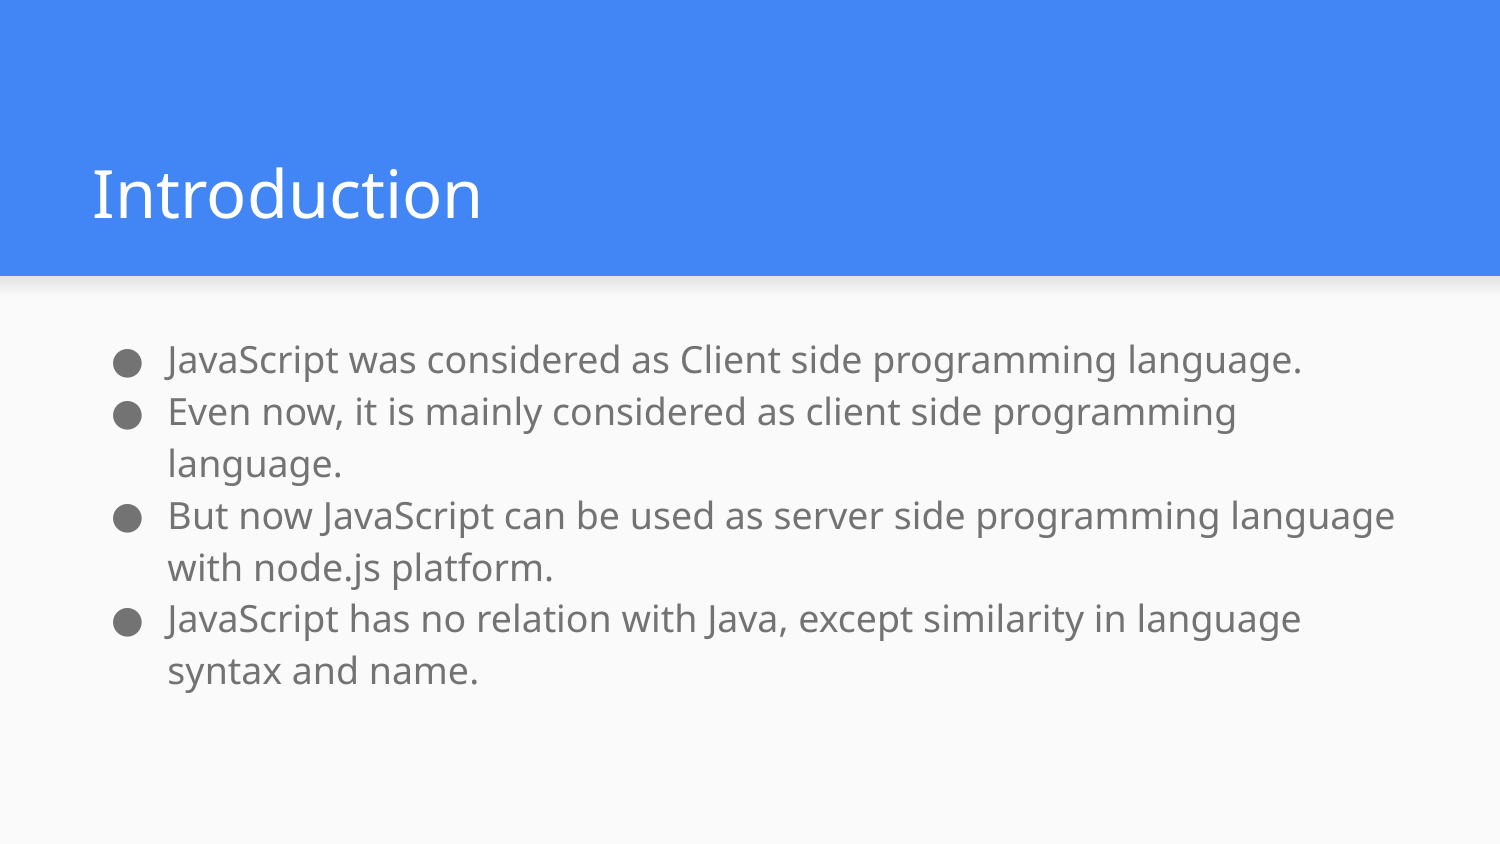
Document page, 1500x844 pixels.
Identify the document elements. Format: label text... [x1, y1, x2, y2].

title Introduction [77, 121, 1427, 248]
list JavaScript was considered as Client side programming language. Even now, it is mainly considered as client side programming language. But now JavaScript can be used as server side programming language with node.js platform. JavaScript has no relation with Java, except similarity in language syntax and name. [77, 314, 1427, 760]
